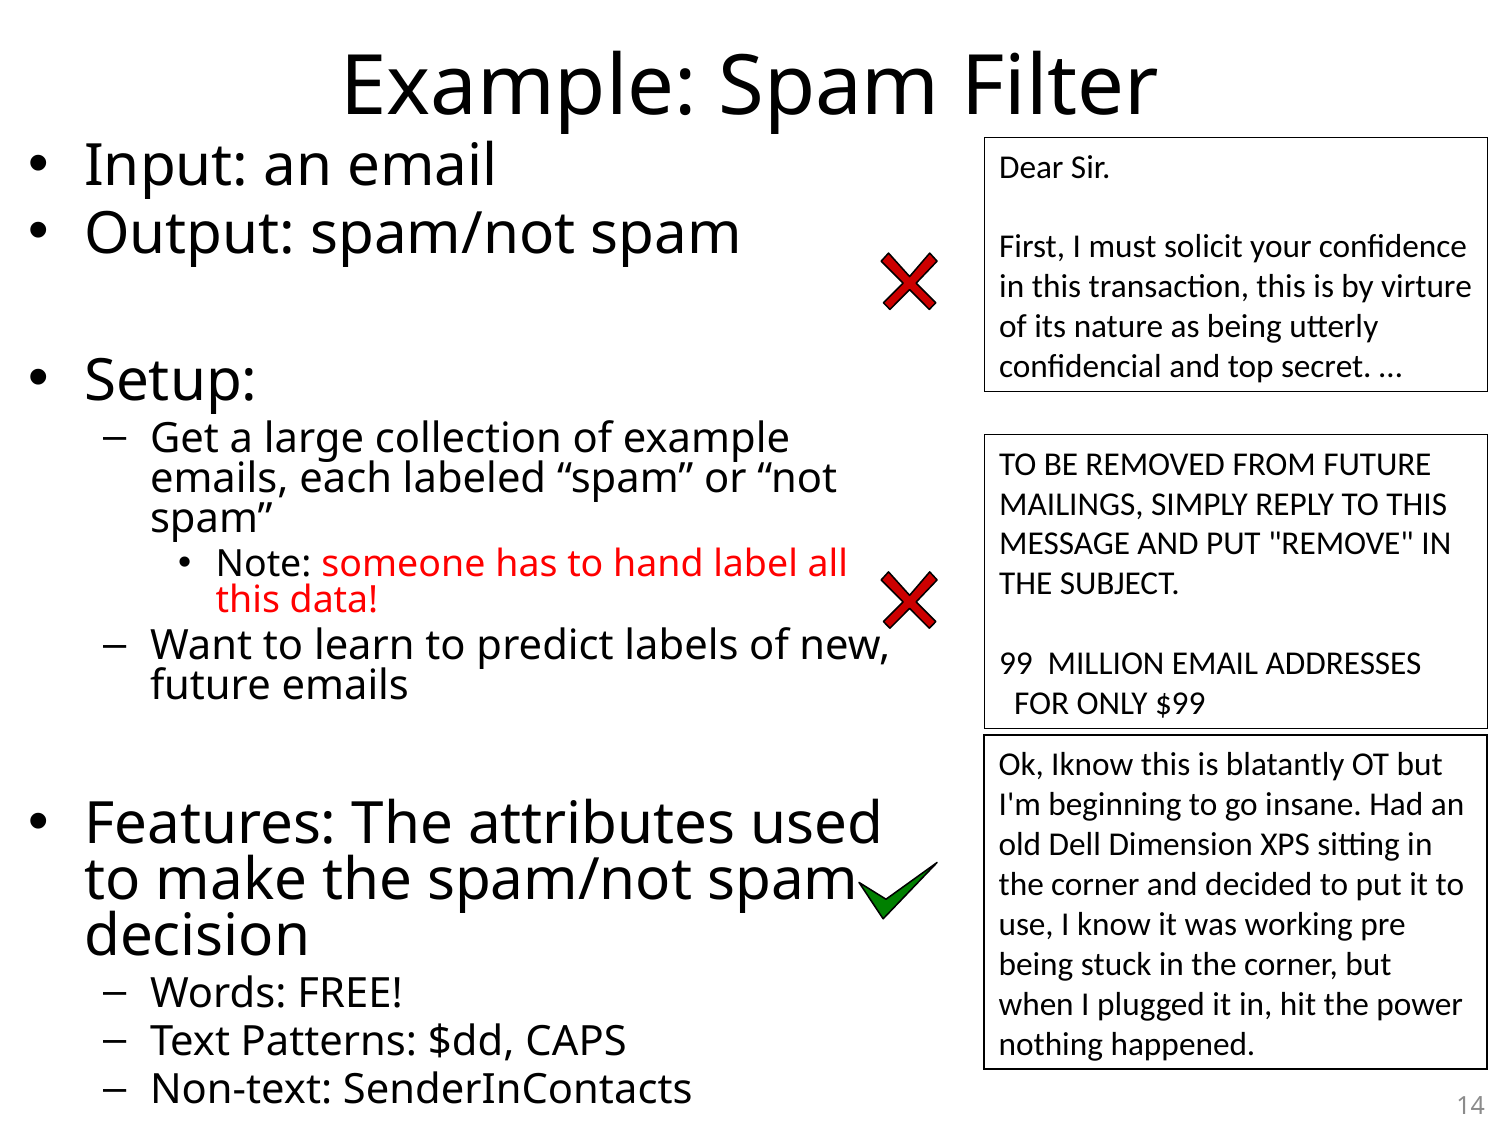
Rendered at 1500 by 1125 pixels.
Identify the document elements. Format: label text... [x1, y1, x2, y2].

text_box Dear Sir. First, I must solicit your confidence in this transaction, this is by virture of its nature as being utterly confidencial and top secret. … [984, 137, 1488, 392]
text_box Ok, Iknow this is blatantly OT but I'm beginning to go insane. Had an old Dell Dimension XPS sitting in the corner and decided to put it to use, I know it was working pre being stuck in the corner, but when I plugged it in, hit the power nothing happened. [983, 735, 1487, 1070]
title Example: Spam Filter [0, 0, 1500, 163]
text_box TO BE REMOVED FROM FUTURE MAILINGS, SIMPLY REPLY TO THIS MESSAGE AND PUT "REMOVE" IN THE SUBJECT. 99 MILLION EMAIL ADDRESSES FOR ONLY $99 [984, 434, 1488, 729]
slide_number 14 [1149, 1087, 1500, 1125]
text_box [881, 571, 938, 629]
list Input: an email Output: spam/not spam Setup: Get a large collection of example emails, each labeled “spam” or “not spam” Note: someone has to hand label all this data! Want to learn to predict labels of new, future emails Features: The attributes used to make the spam/not spam decision Words: FREE! Text Patterns: $dd, CAPS Non-text: SenderInContacts … [13, 133, 925, 1034]
text_box [858, 862, 938, 919]
text_box [881, 253, 938, 310]
